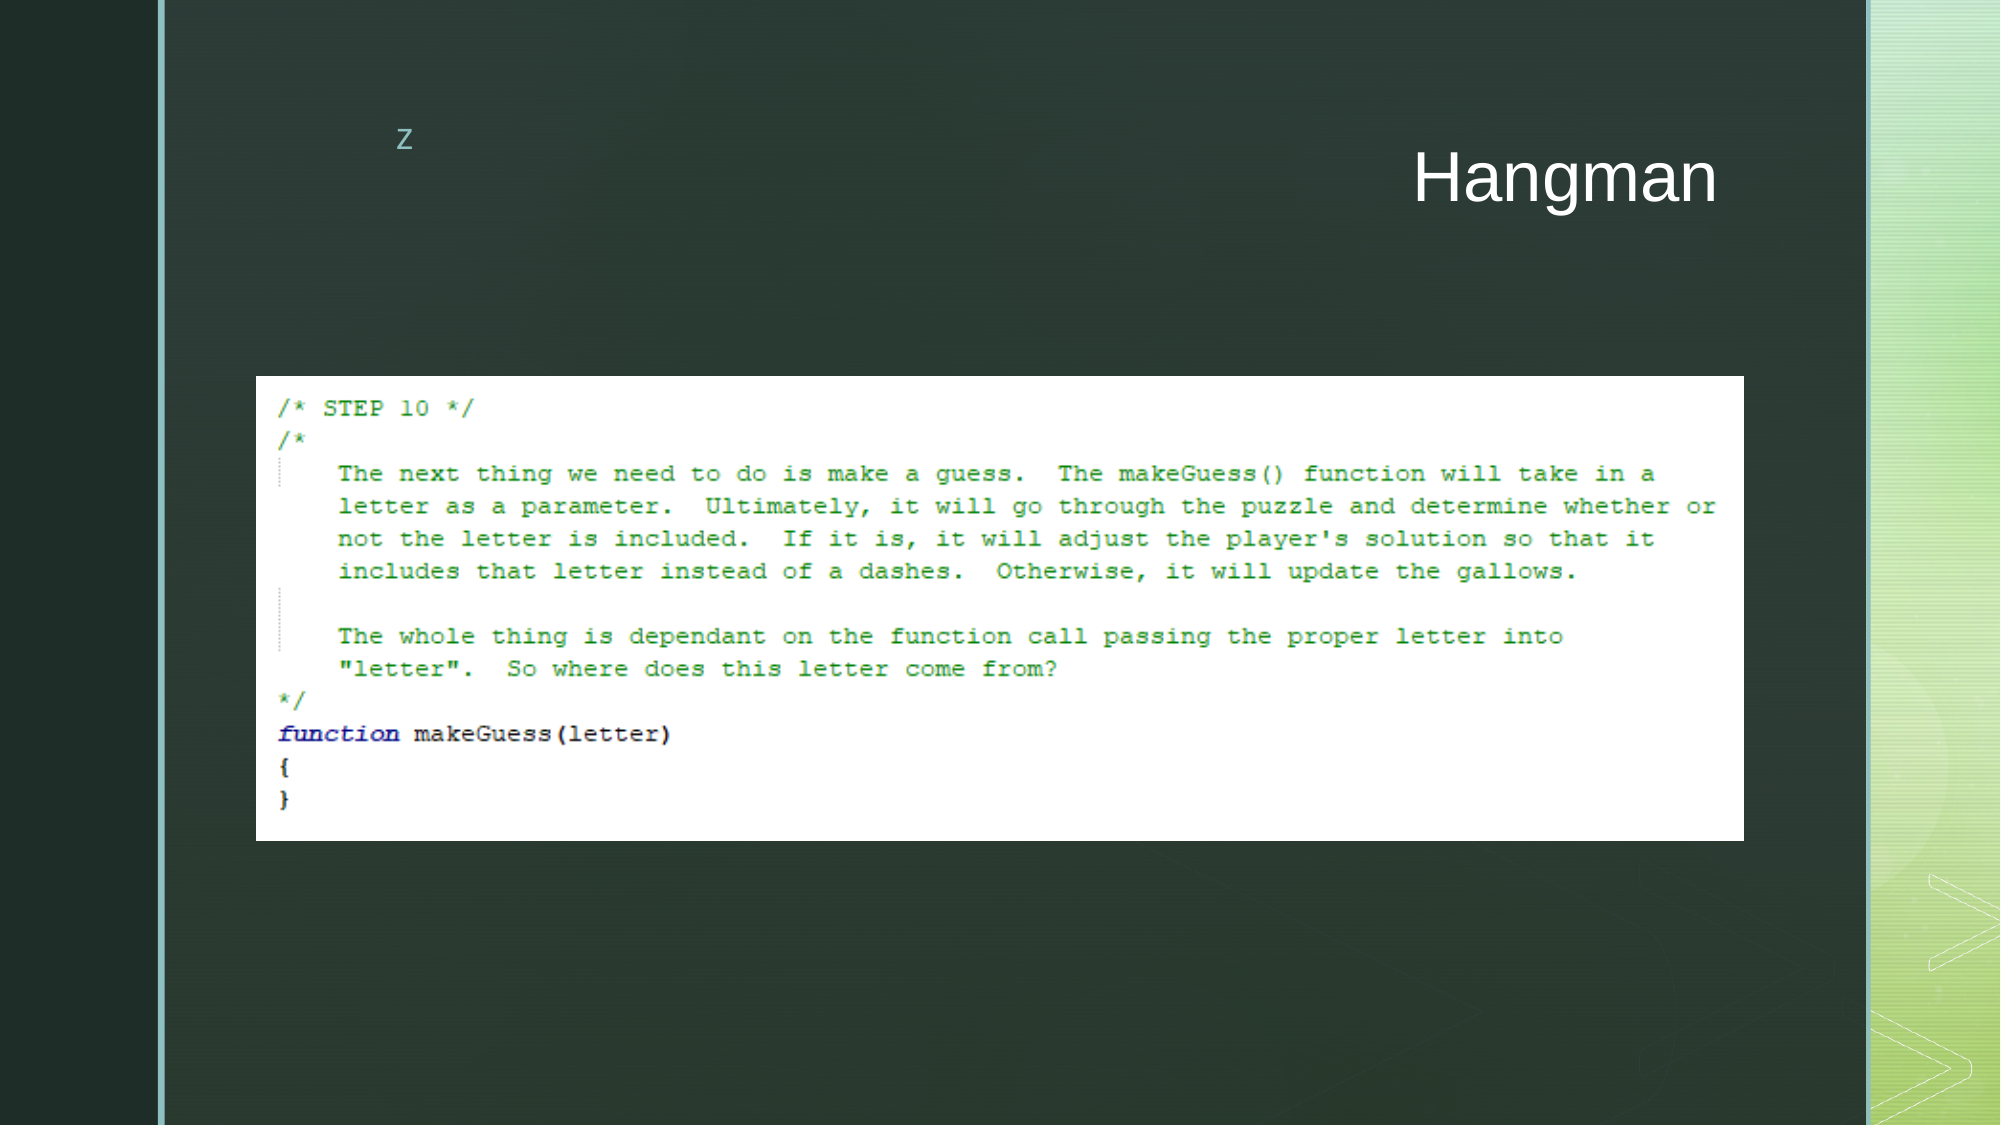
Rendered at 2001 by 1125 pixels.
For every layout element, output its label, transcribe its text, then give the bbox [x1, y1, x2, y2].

title Hangman [428, 132, 1734, 310]
picture [256, 375, 1744, 842]
picture [1871, 0, 2001, 1125]
